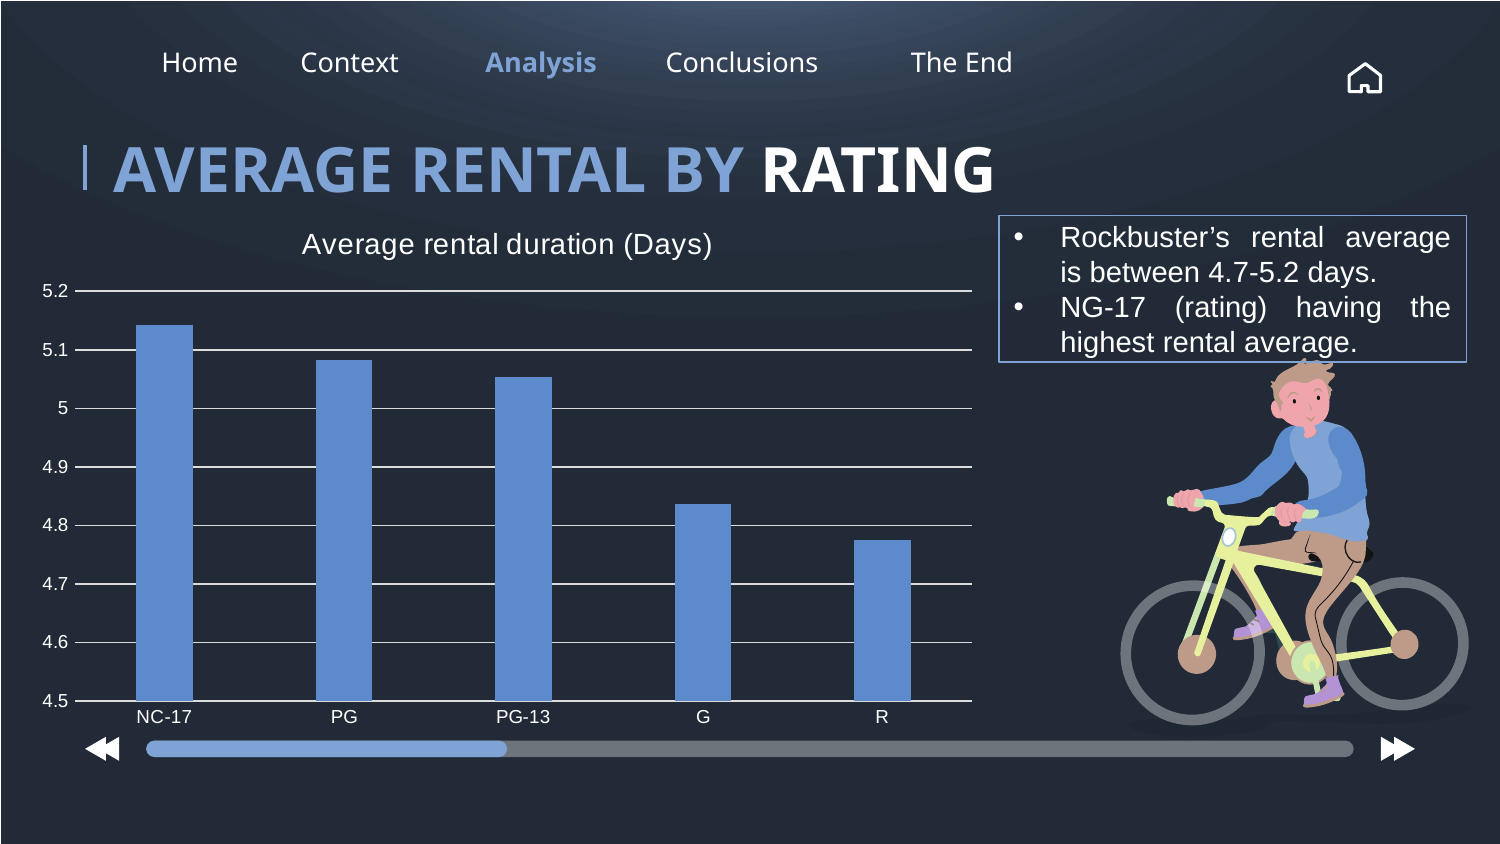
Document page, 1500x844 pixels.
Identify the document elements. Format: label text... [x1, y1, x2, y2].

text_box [145, 35, 1074, 89]
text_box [145, 740, 1354, 758]
title AVERAGE RENTAL BY RATING [98, 120, 1382, 213]
text_box Rockbuster’s rental average is between 4.7-5.2 days. NG-17 (rating) having the highest rental average. [997, 213, 1468, 364]
text_box [1349, 63, 1381, 92]
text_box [1120, 357, 1475, 738]
text_box [106, 749, 120, 761]
picture [2, 2, 1500, 844]
text_box [1380, 745, 1394, 761]
text_box [1394, 745, 1415, 761]
text_box [85, 749, 106, 761]
chart [22, 200, 992, 740]
